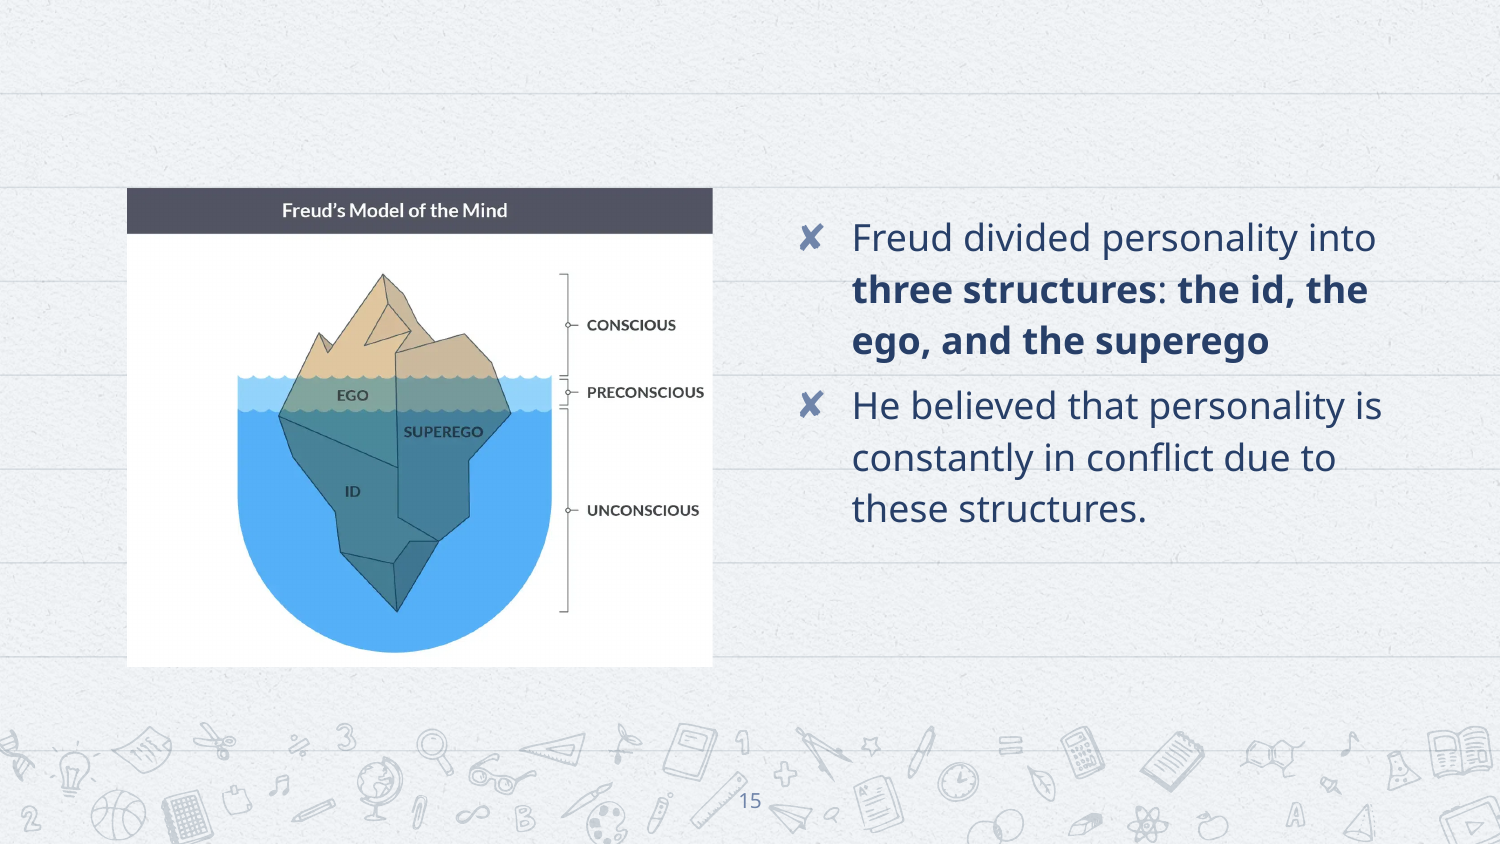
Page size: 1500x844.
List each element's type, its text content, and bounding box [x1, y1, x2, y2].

slide_number 15 [705, 779, 795, 825]
list Freud divided personality into three structures: the id, the ego, and the superego He believed that personality is constantly in conflict due to these structures. [776, 207, 1402, 648]
picture [0, 0, 1500, 844]
